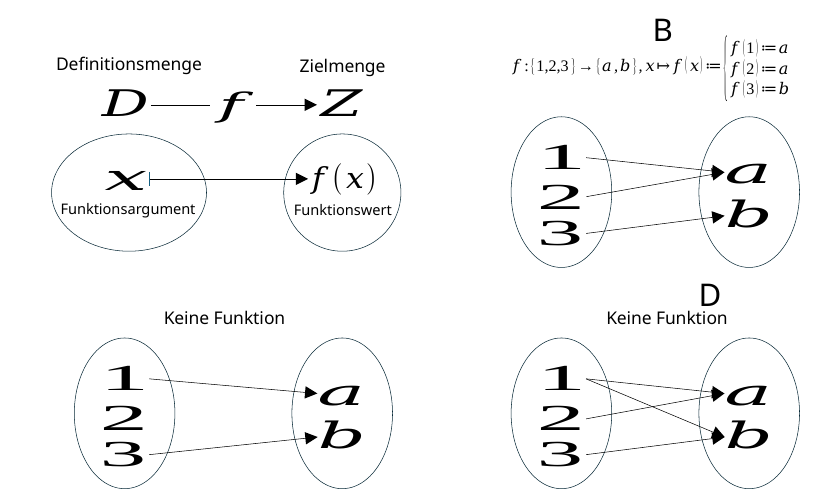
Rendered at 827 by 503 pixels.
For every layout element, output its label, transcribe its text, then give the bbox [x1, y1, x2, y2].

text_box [148, 436, 319, 456]
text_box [585, 378, 726, 436]
text_box Funktionswert [279, 193, 407, 226]
text_box Zielmenge [284, 55, 401, 84]
text_box C D [0, 267, 737, 320]
text_box [62, 225, 196, 253]
text_box [72, 336, 177, 491]
text_box [703, 336, 802, 491]
text_box Funktionsargument [45, 192, 211, 225]
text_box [148, 378, 318, 395]
text_box Definitionsmenge [41, 55, 217, 82]
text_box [585, 436, 726, 456]
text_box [585, 157, 725, 171]
text_box [509, 115, 614, 267]
text_box [290, 336, 395, 491]
text_box [50, 132, 209, 192]
text_box Keine Funktion [149, 300, 301, 336]
text_box [697, 115, 802, 270]
text_box [292, 226, 393, 253]
text_box A B [0, 2, 688, 55]
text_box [585, 171, 725, 198]
text_box [282, 132, 403, 193]
text_box [509, 336, 608, 491]
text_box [585, 215, 726, 234]
text_box Keine Funktion [591, 300, 743, 336]
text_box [585, 392, 725, 420]
